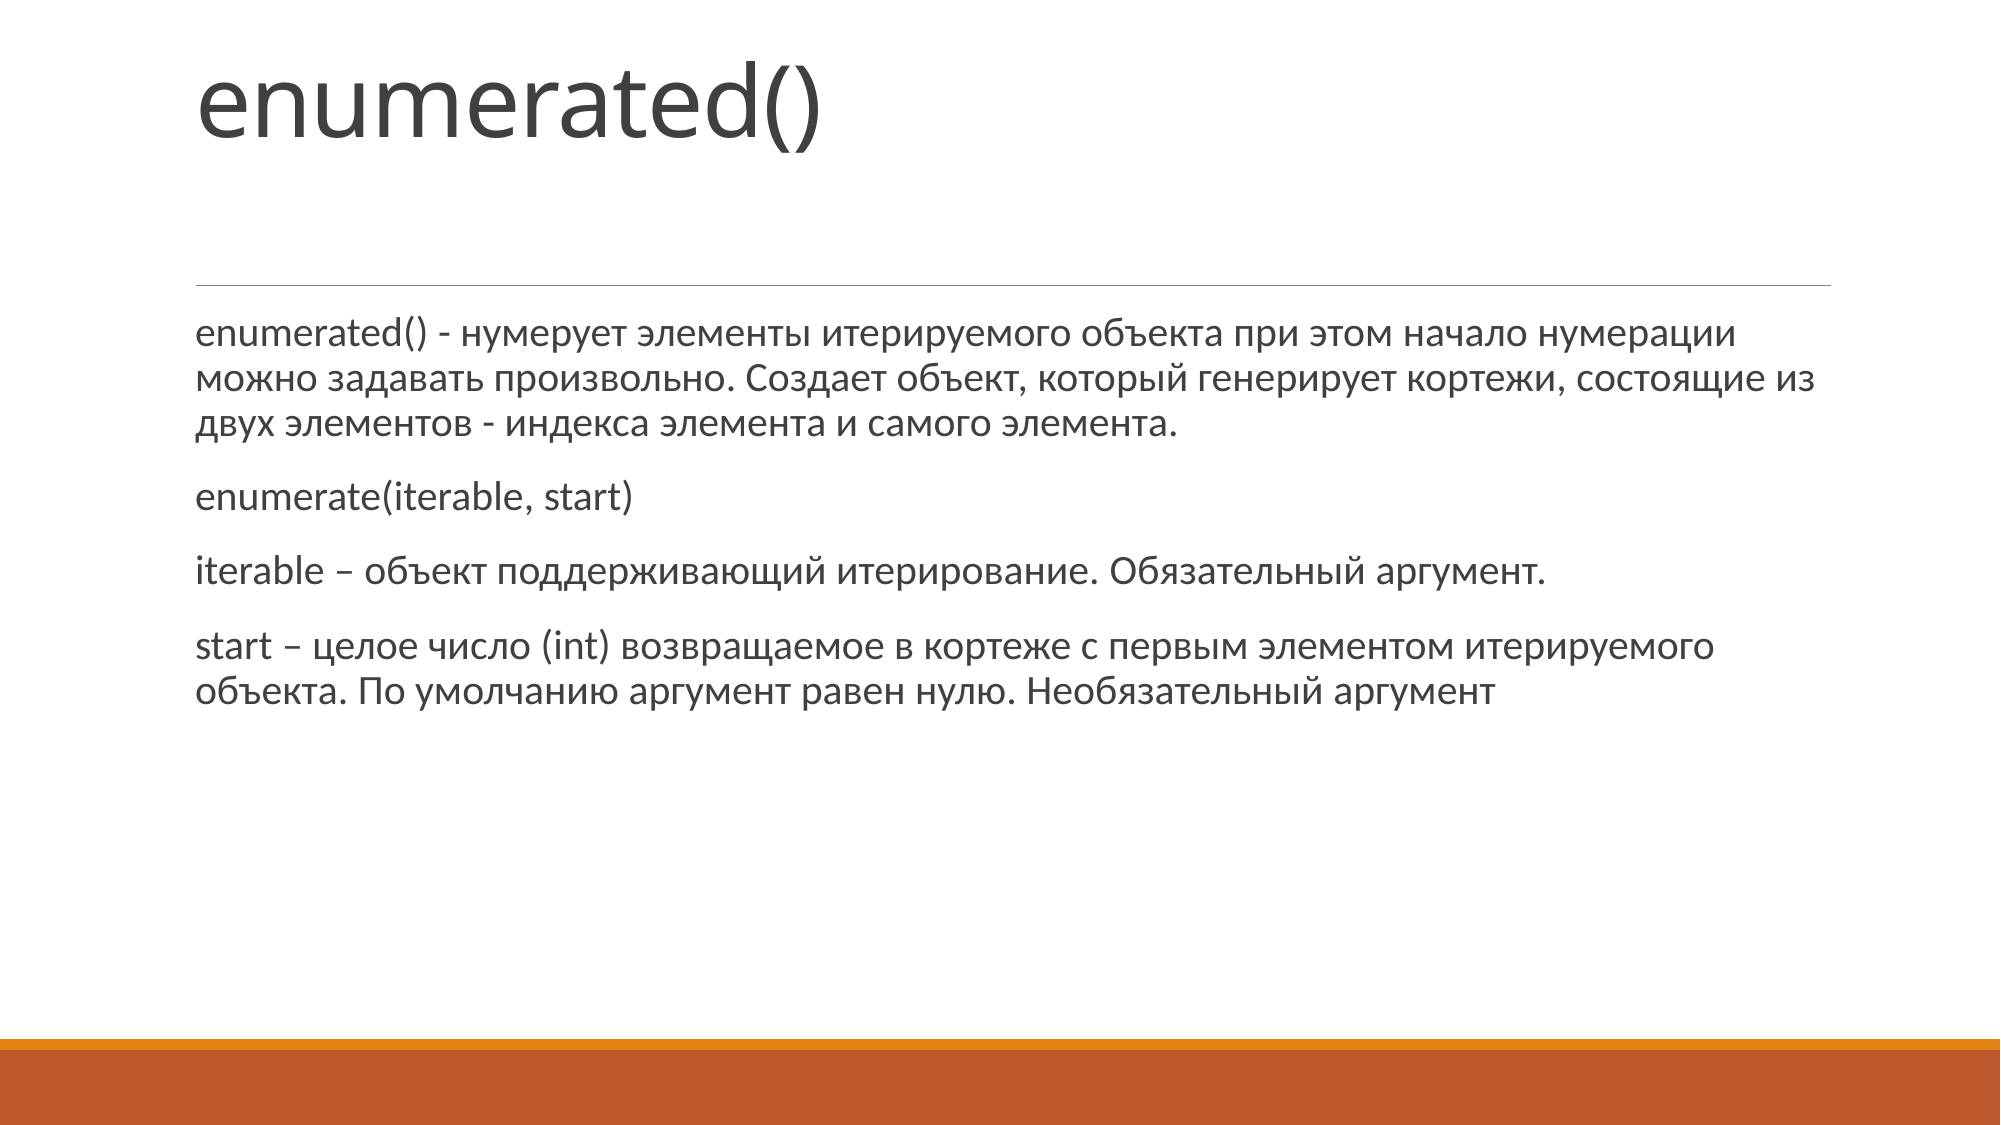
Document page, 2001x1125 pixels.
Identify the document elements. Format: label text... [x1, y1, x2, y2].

list enumerated() - нумерует элементы итерируемого объекта при этом начало нумерации можно задавать произвольно. Создает объект, который генерирует кортежи, состоящие из двух элементов - индекса элемента и самого элемента. enumerate(iterable, start) iterable – объект поддерживающий итерирование. Обязательный аргумент. start – целое число (int) возвращаемое в кортеже с первым элементом итерируемого объекта. По умолчанию аргумент равен нулю. Необязательный аргумент [180, 302, 1830, 963]
title enumerated() [180, 47, 1830, 285]
